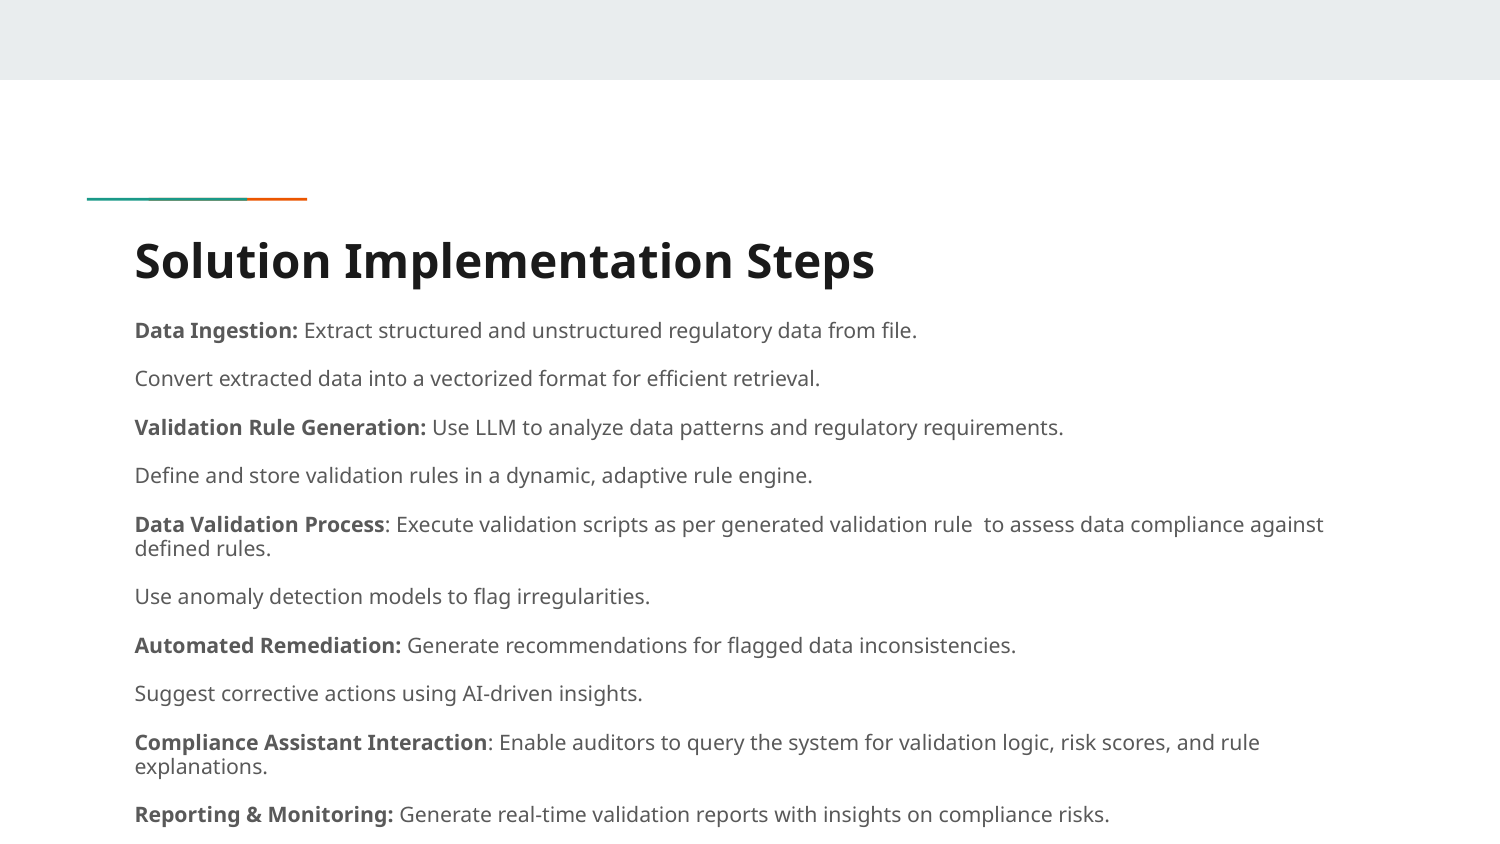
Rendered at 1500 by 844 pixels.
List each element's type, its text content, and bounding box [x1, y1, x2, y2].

title Solution Implementation Steps [119, 216, 1381, 278]
list Data Ingestion: Extract structured and unstructured regulatory data from file. Convert extracted data into a vectorized format for efficient retrieval. Validation Rule Generation: Use LLM to analyze data patterns and regulatory requirements. Define and store validation rules in a dynamic, adaptive rule engine. Data Validation Process: Execute validation scripts as per generated validation rule to assess data compliance against defined rules. Use anomaly detection models to flag irregularities. Automated Remediation: Generate recommendations for flagged data inconsistencies. Suggest corrective actions using AI-driven insights. Compliance Assistant Interaction: Enable auditors to query the system for validation logic, risk scores, and rule explanations. Reporting & Monitoring: Generate real-time validation reports with insights on compliance risks. [119, 278, 1381, 650]
